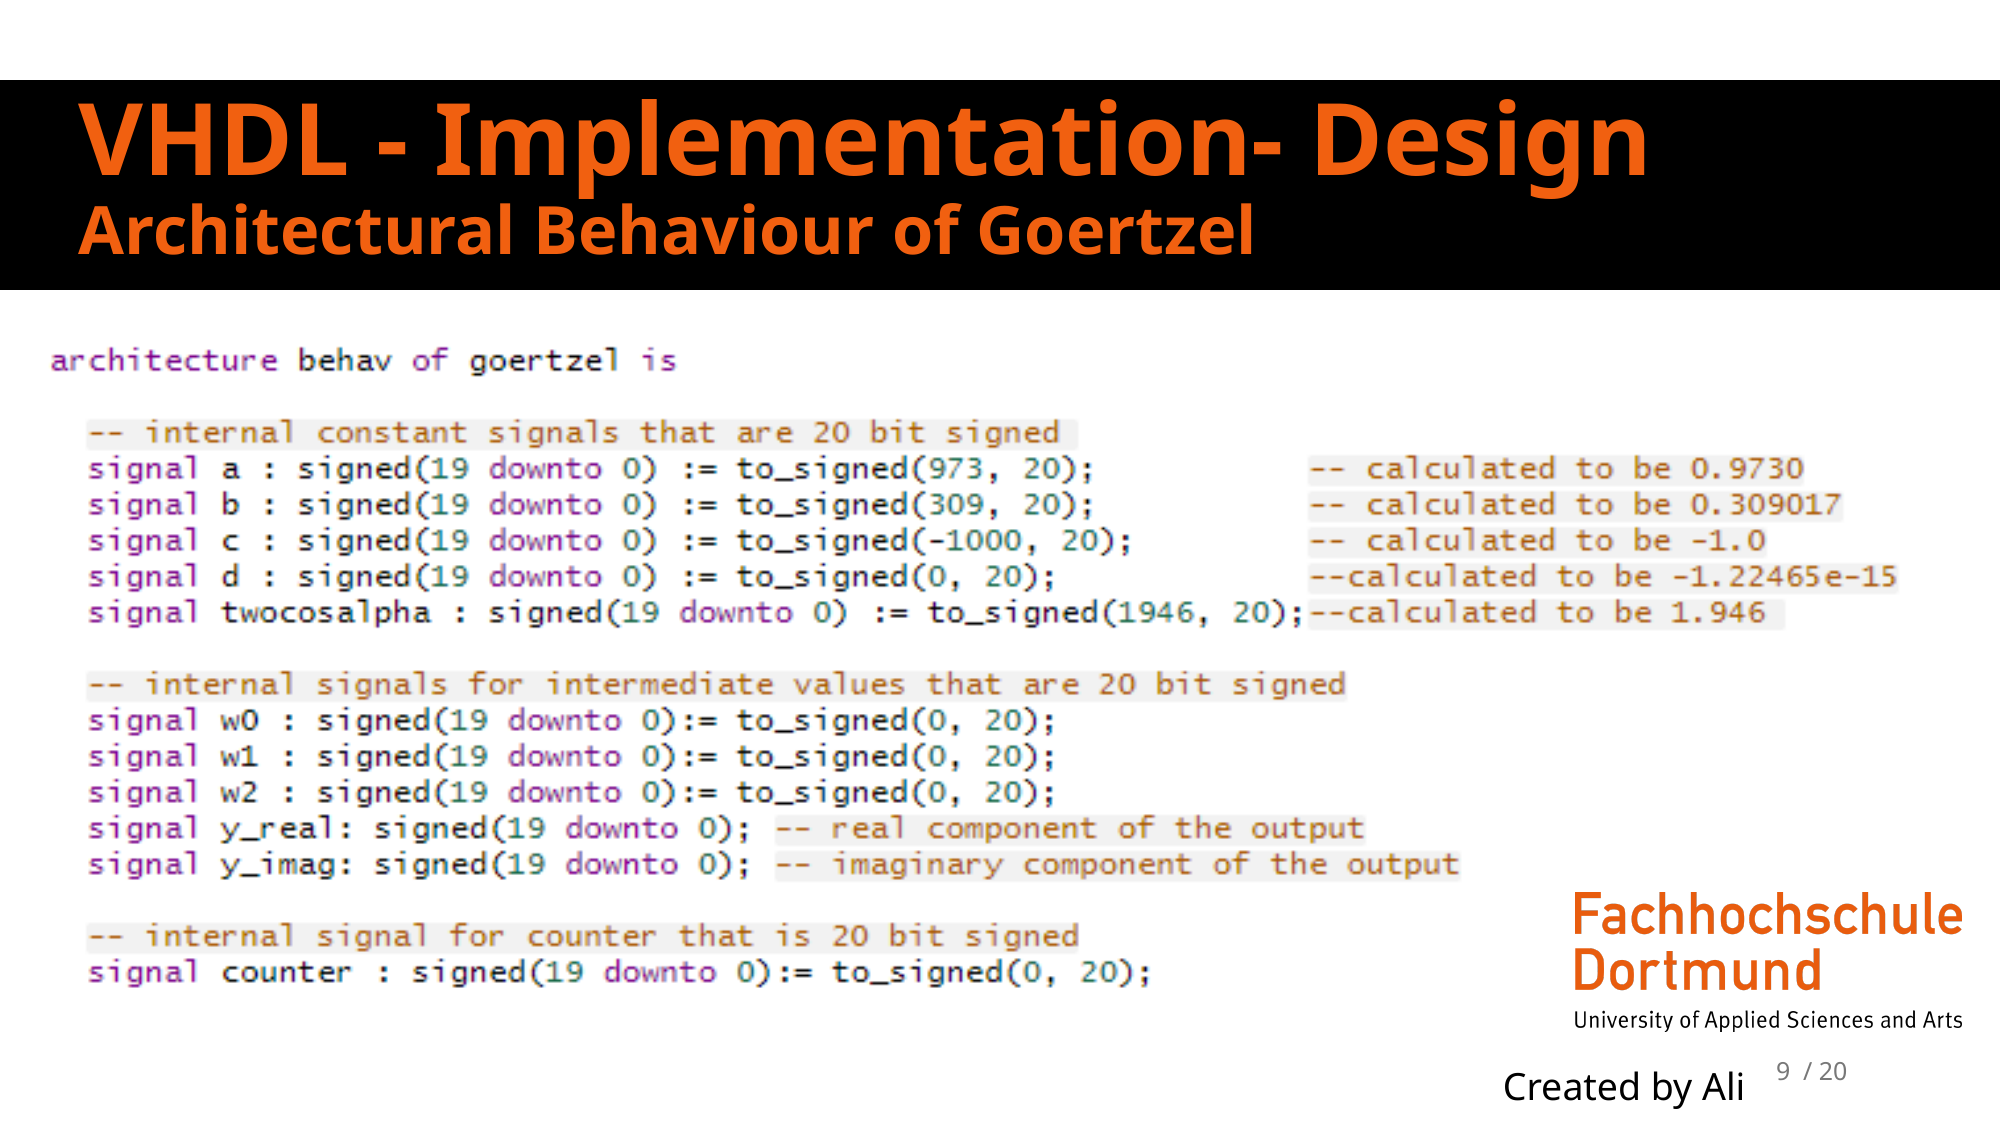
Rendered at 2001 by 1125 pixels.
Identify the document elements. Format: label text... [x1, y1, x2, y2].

text_box Created by Ali [1488, 1055, 1769, 1115]
text_box [0, 80, 2000, 290]
slide_number 9 / 20 [1412, 1042, 1863, 1103]
picture [0, 301, 1963, 1033]
text_box VHDL - Implementation- Design Architectural Behaviour of Goertzel [63, 70, 2000, 289]
